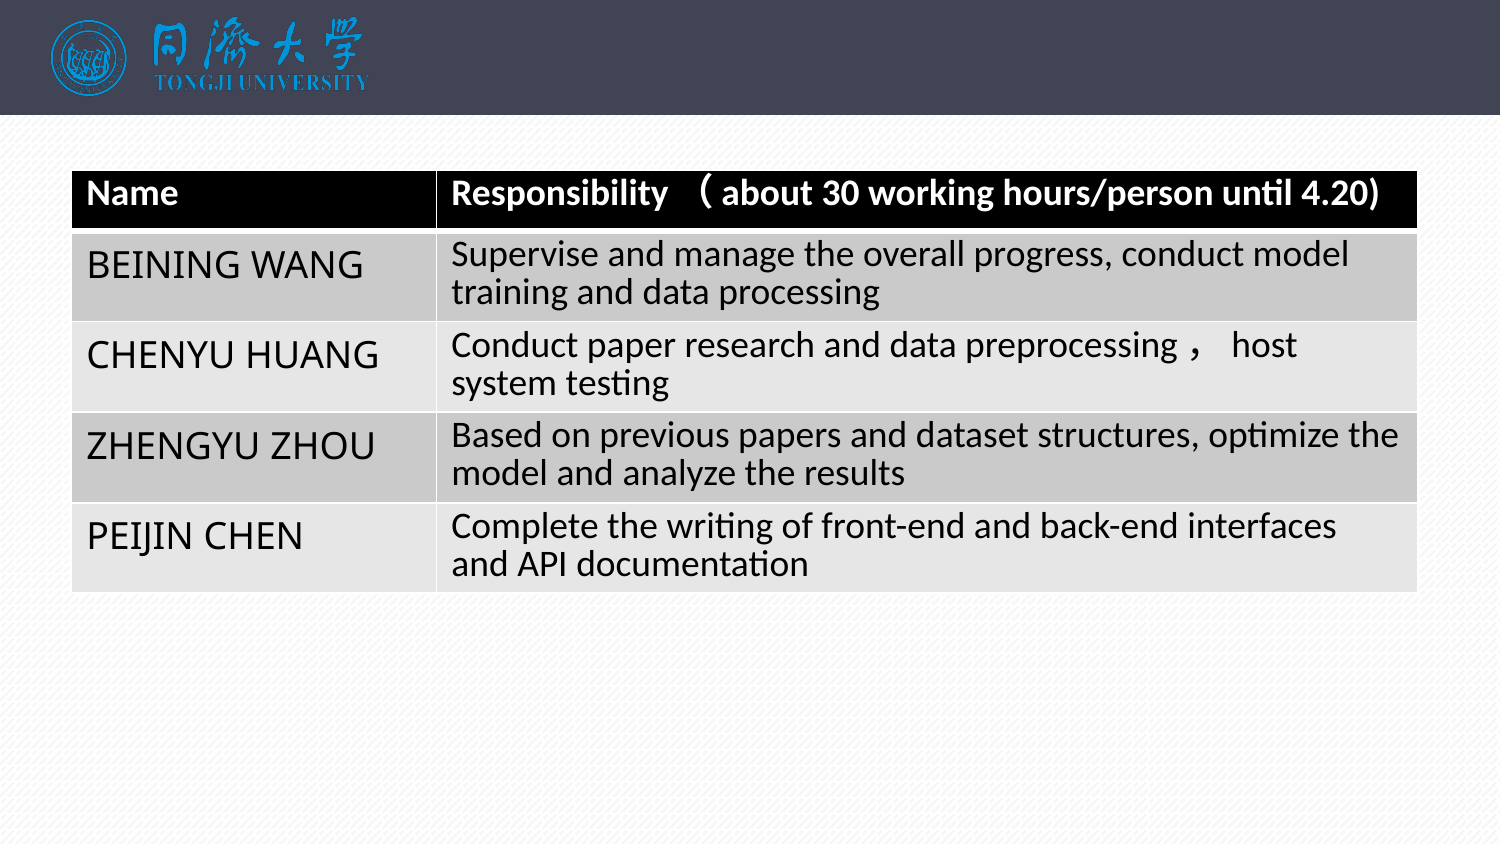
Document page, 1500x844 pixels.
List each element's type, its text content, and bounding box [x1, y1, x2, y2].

table_cell Supervise and manage the overall progress, conduct model training and data processing [437, 234, 1417, 321]
table_cell PEIJIN CHEN [72, 504, 436, 592]
table_cell ZHENGYU ZHOU [72, 413, 436, 502]
picture [0, 0, 1500, 844]
table_cell Based on previous papers and dataset structures, optimize the model and analyze the results [437, 413, 1417, 502]
table_header Responsibility（about 30 working hours/person until 4.20) [437, 171, 1417, 228]
table_cell CHENYU HUANG [72, 322, 436, 411]
table_header Name [72, 171, 436, 228]
table_cell BEINING WANG [72, 234, 436, 321]
table_cell Conduct paper research and data preprocessing，host system testing [437, 322, 1417, 411]
table_cell Complete the writing of front-end and back-end interfaces and API documentation [437, 504, 1417, 592]
